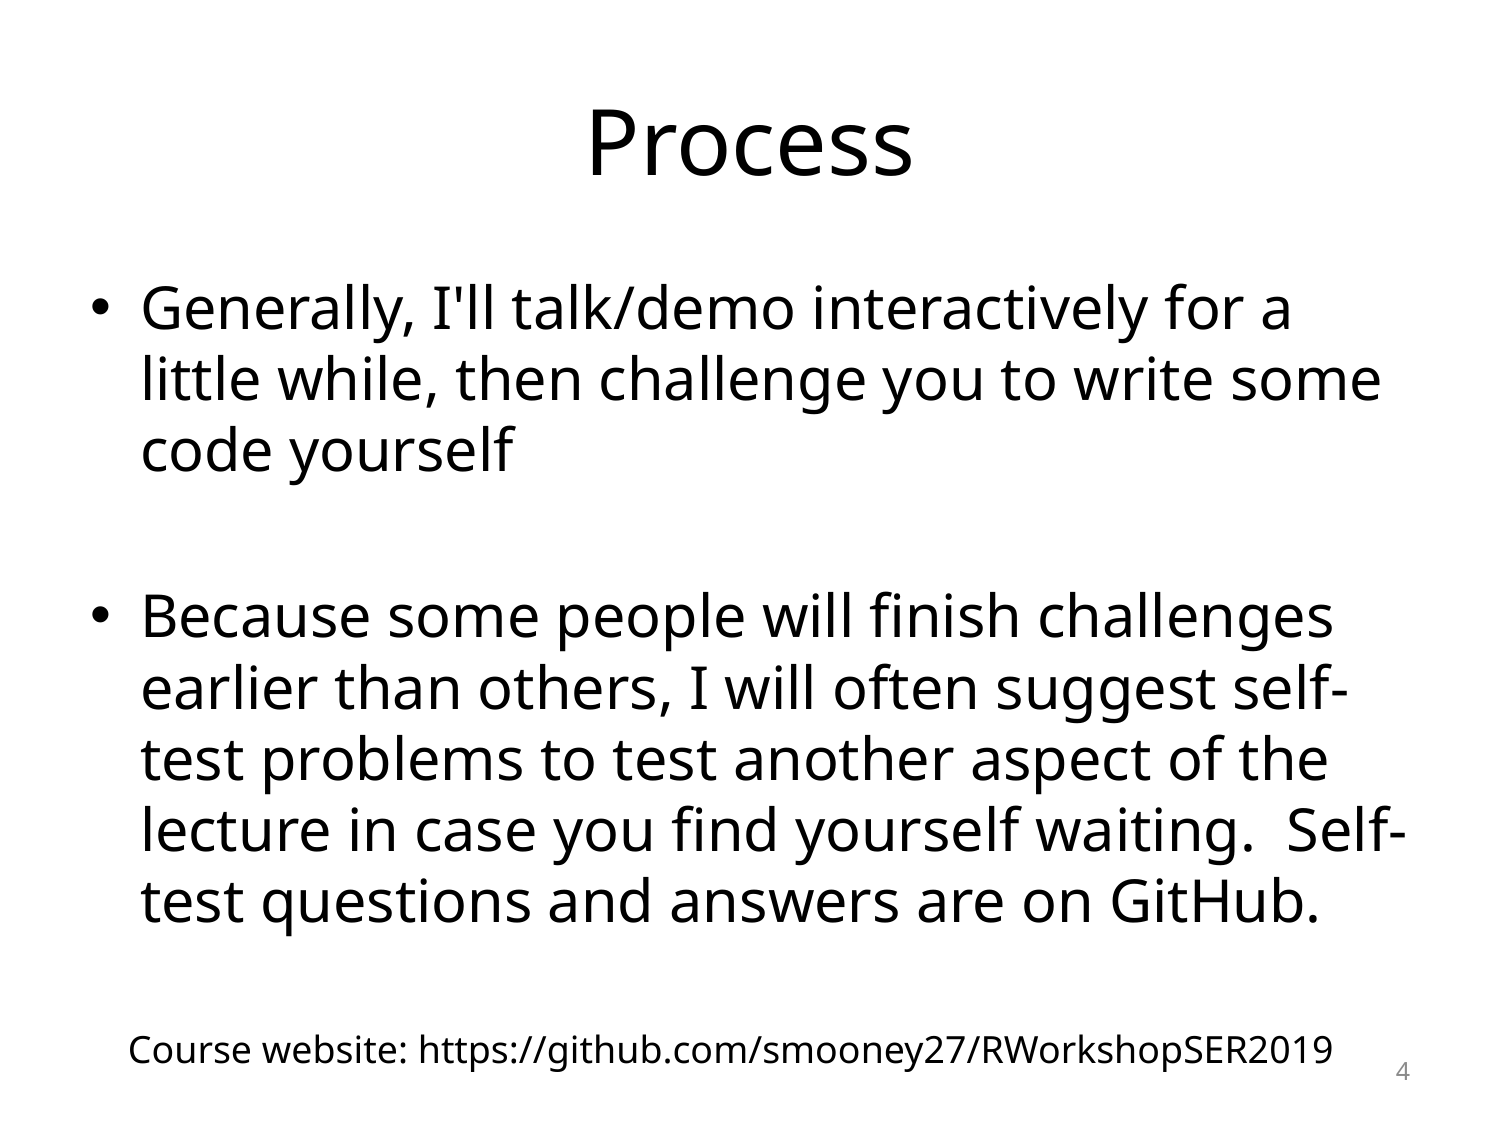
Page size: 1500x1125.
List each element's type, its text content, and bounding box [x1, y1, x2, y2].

list Generally, I'll talk/demo interactively for a little while, then challenge you to write some code yourself Because some people will finish challenges earlier than others, I will often suggest self-test problems to test another aspect of the lecture in case you find yourself waiting. Self-test questions and answers are on GitHub. [75, 262, 1425, 1005]
text_box Course website: https://github.com/smooney27/RWorkshopSER2019 [75, 1018, 1388, 1079]
slide_number 4 [1074, 1042, 1425, 1103]
title Process [75, 45, 1425, 233]
